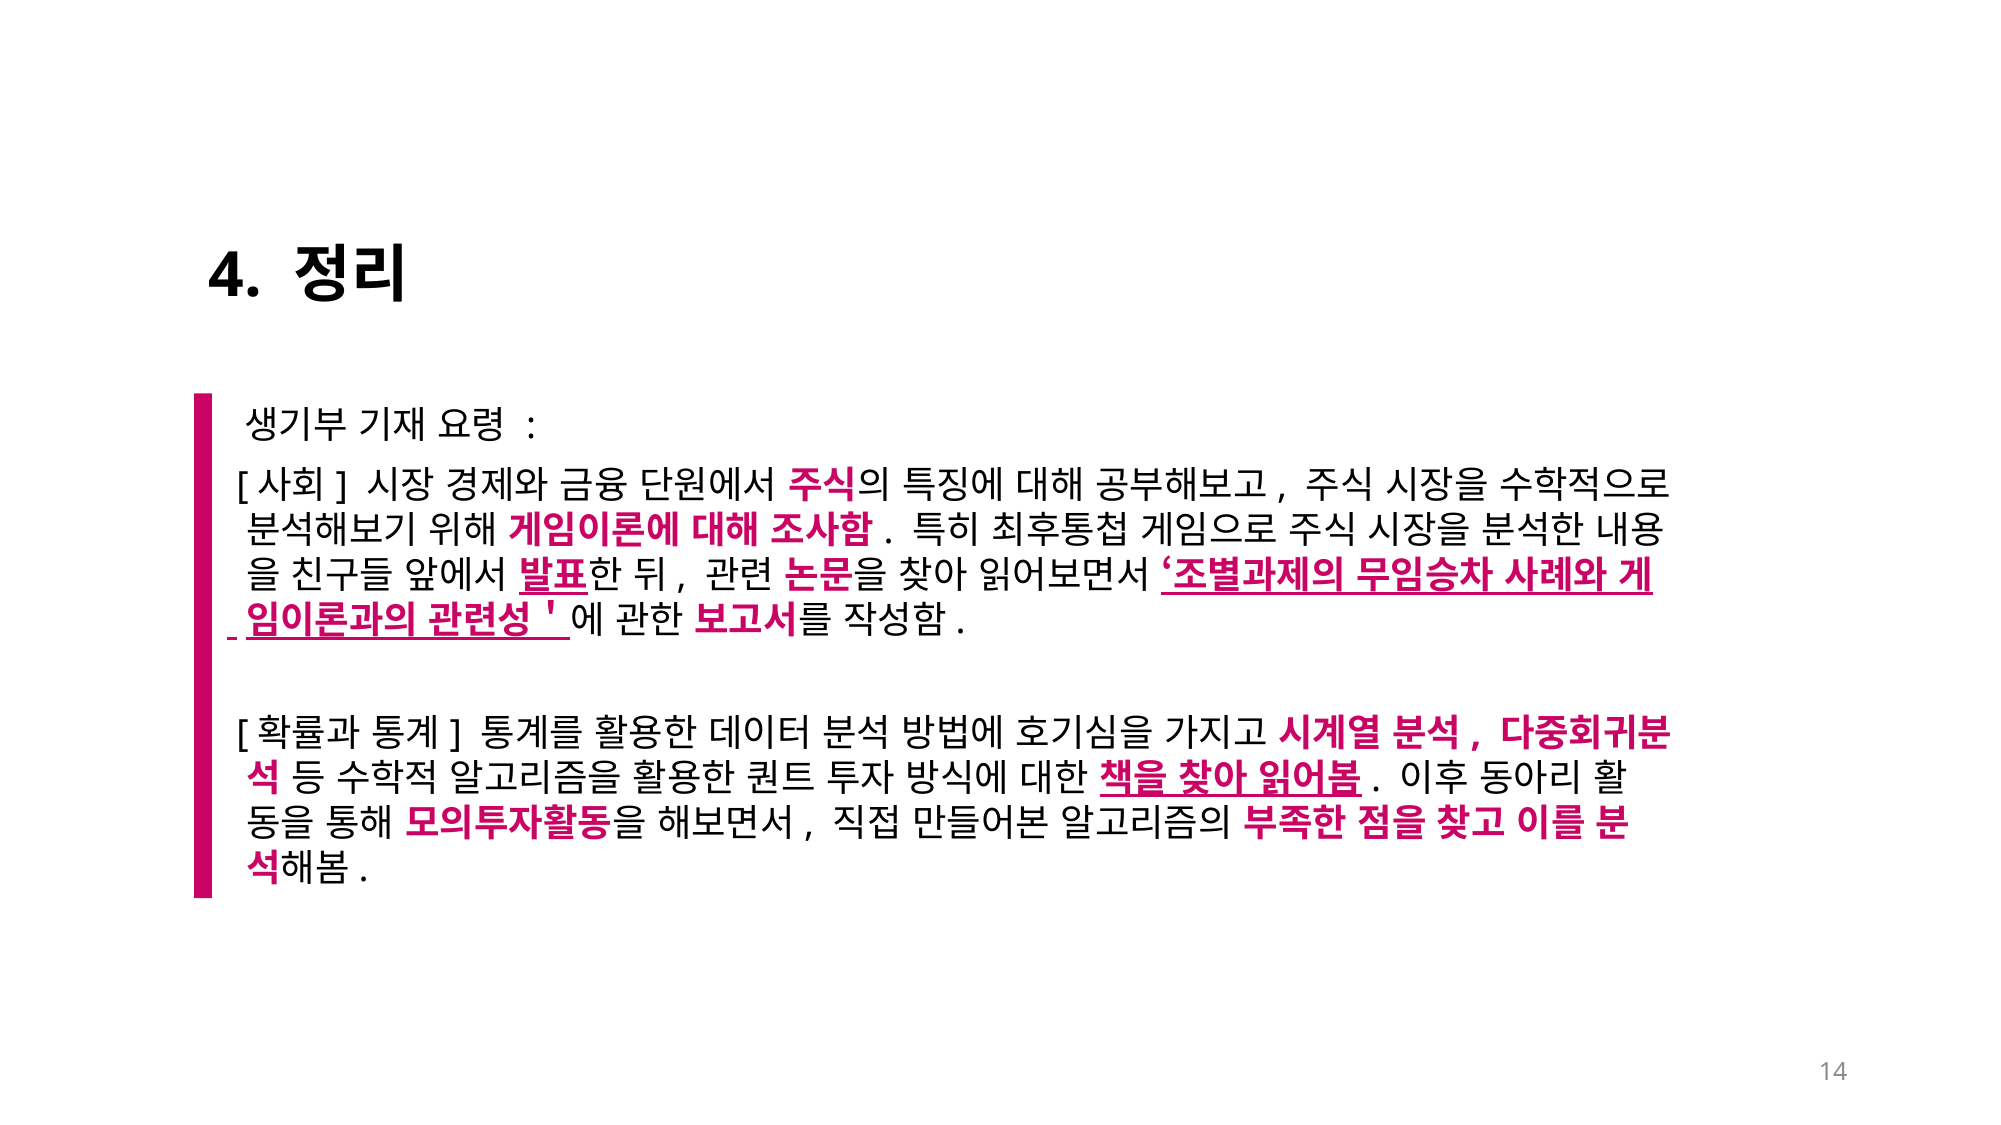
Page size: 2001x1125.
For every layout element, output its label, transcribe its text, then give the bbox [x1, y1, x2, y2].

slide_number 14 [1412, 1042, 1863, 1103]
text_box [194, 226, 1807, 899]
